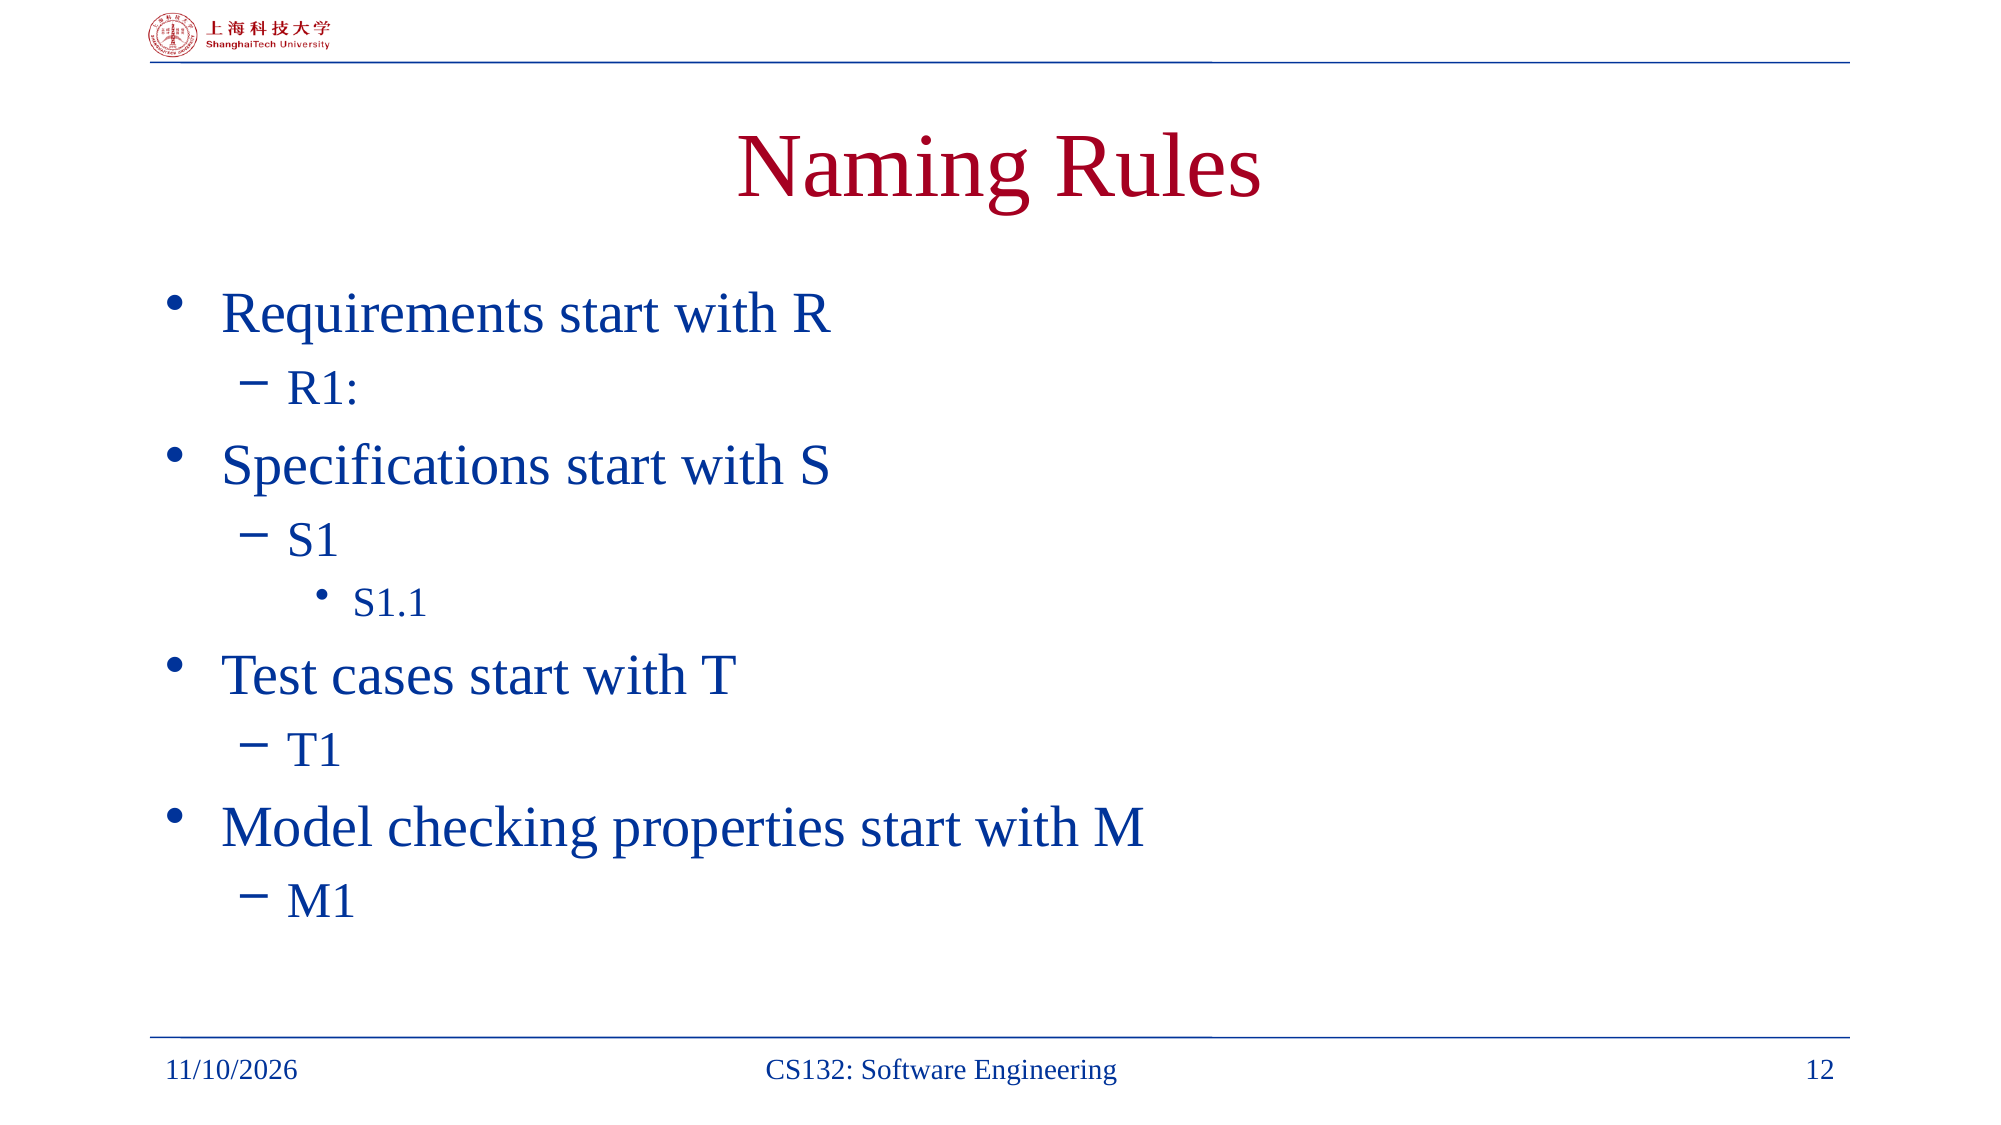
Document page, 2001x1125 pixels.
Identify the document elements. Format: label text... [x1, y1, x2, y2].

picture [144, 7, 332, 58]
title Naming Rules [149, 66, 1851, 255]
slide_number 12 [1433, 1042, 1851, 1102]
list Requirements start with R R1: Specifications start with S S1 S1.1 Test cases start with T T1 Model checking properties start with M M1 [149, 266, 1851, 1001]
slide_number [149, 1042, 567, 1102]
footer CS132: Software Engineering [599, 1042, 1284, 1102]
